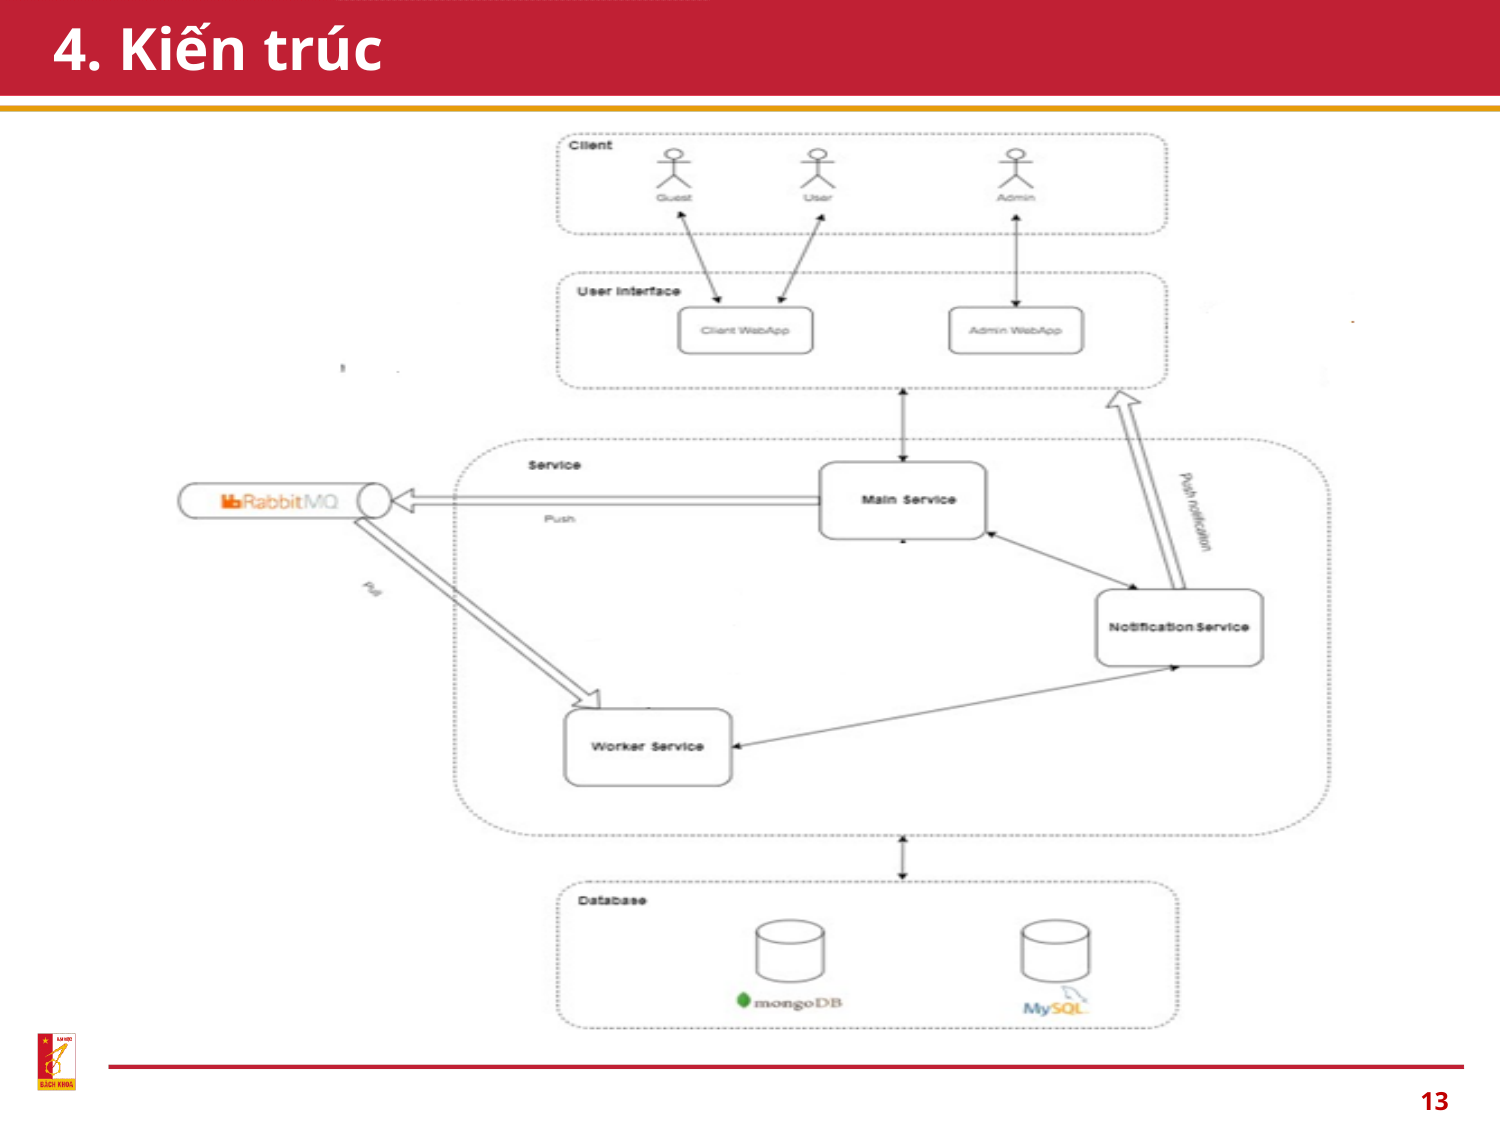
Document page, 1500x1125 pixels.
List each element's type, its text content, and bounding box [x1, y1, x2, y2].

title 4. Kiến trúc [38, 12, 1462, 87]
slide_number ‹#› [1126, 1078, 1464, 1125]
picture [0, 0, 1500, 1125]
